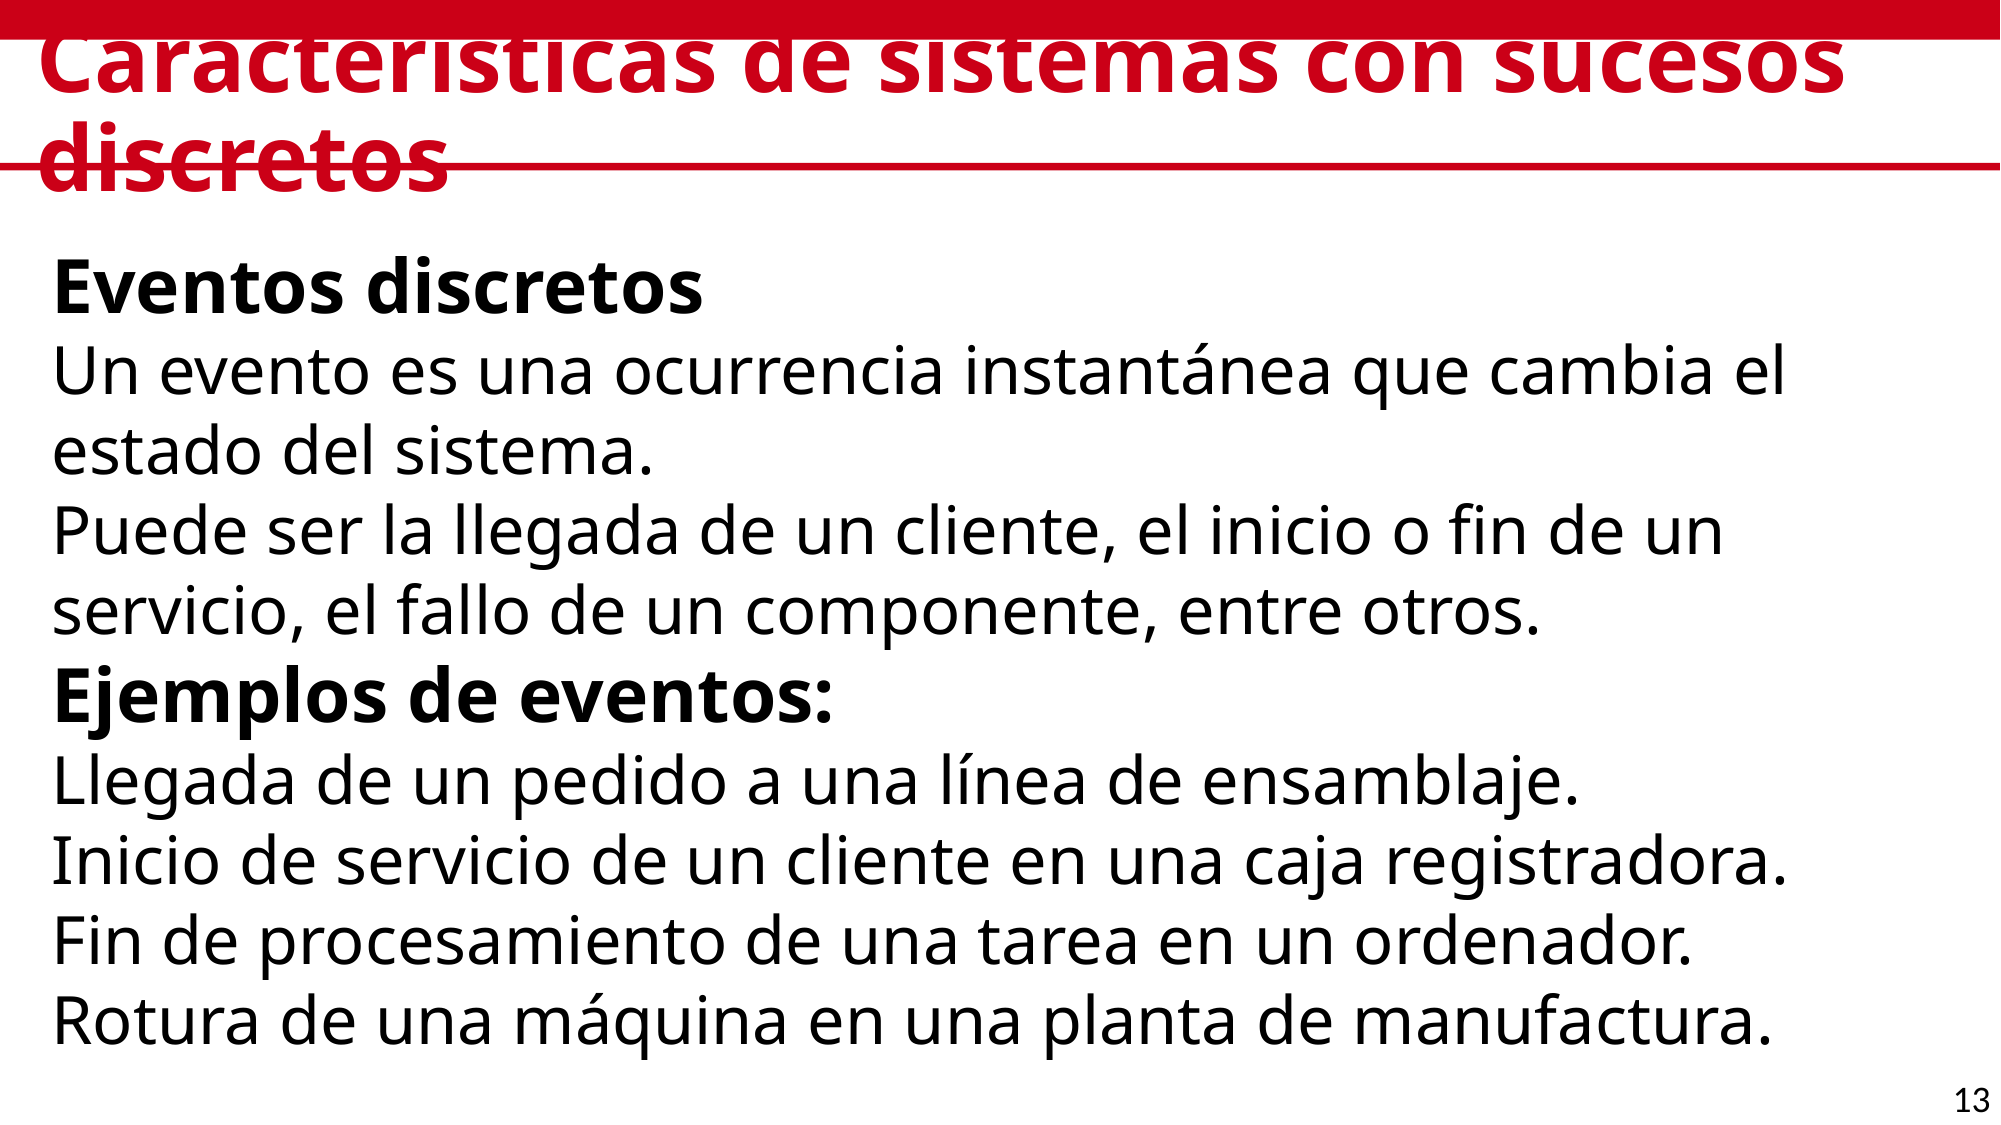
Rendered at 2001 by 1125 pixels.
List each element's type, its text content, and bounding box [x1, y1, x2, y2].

slide_number 13 [1937, 1067, 2000, 1125]
title Características de sistemas con sucesos discretos [36, 57, 1964, 168]
subtitle Eventos discretos Un evento es una ocurrencia instantánea que cambia el estado del sistema. Puede ser la llegada de un cliente, el inicio o fin de un servicio, el fallo de un componente, entre otros. Ejemplos de eventos: Llegada de un pedido a una línea de ensamblaje. Inicio de servicio de un cliente en una caja registradora. Fin de procesamiento de una tarea en un ordenador. Rotura de una máquina en una planta de manufactura. [51, 271, 1937, 1025]
